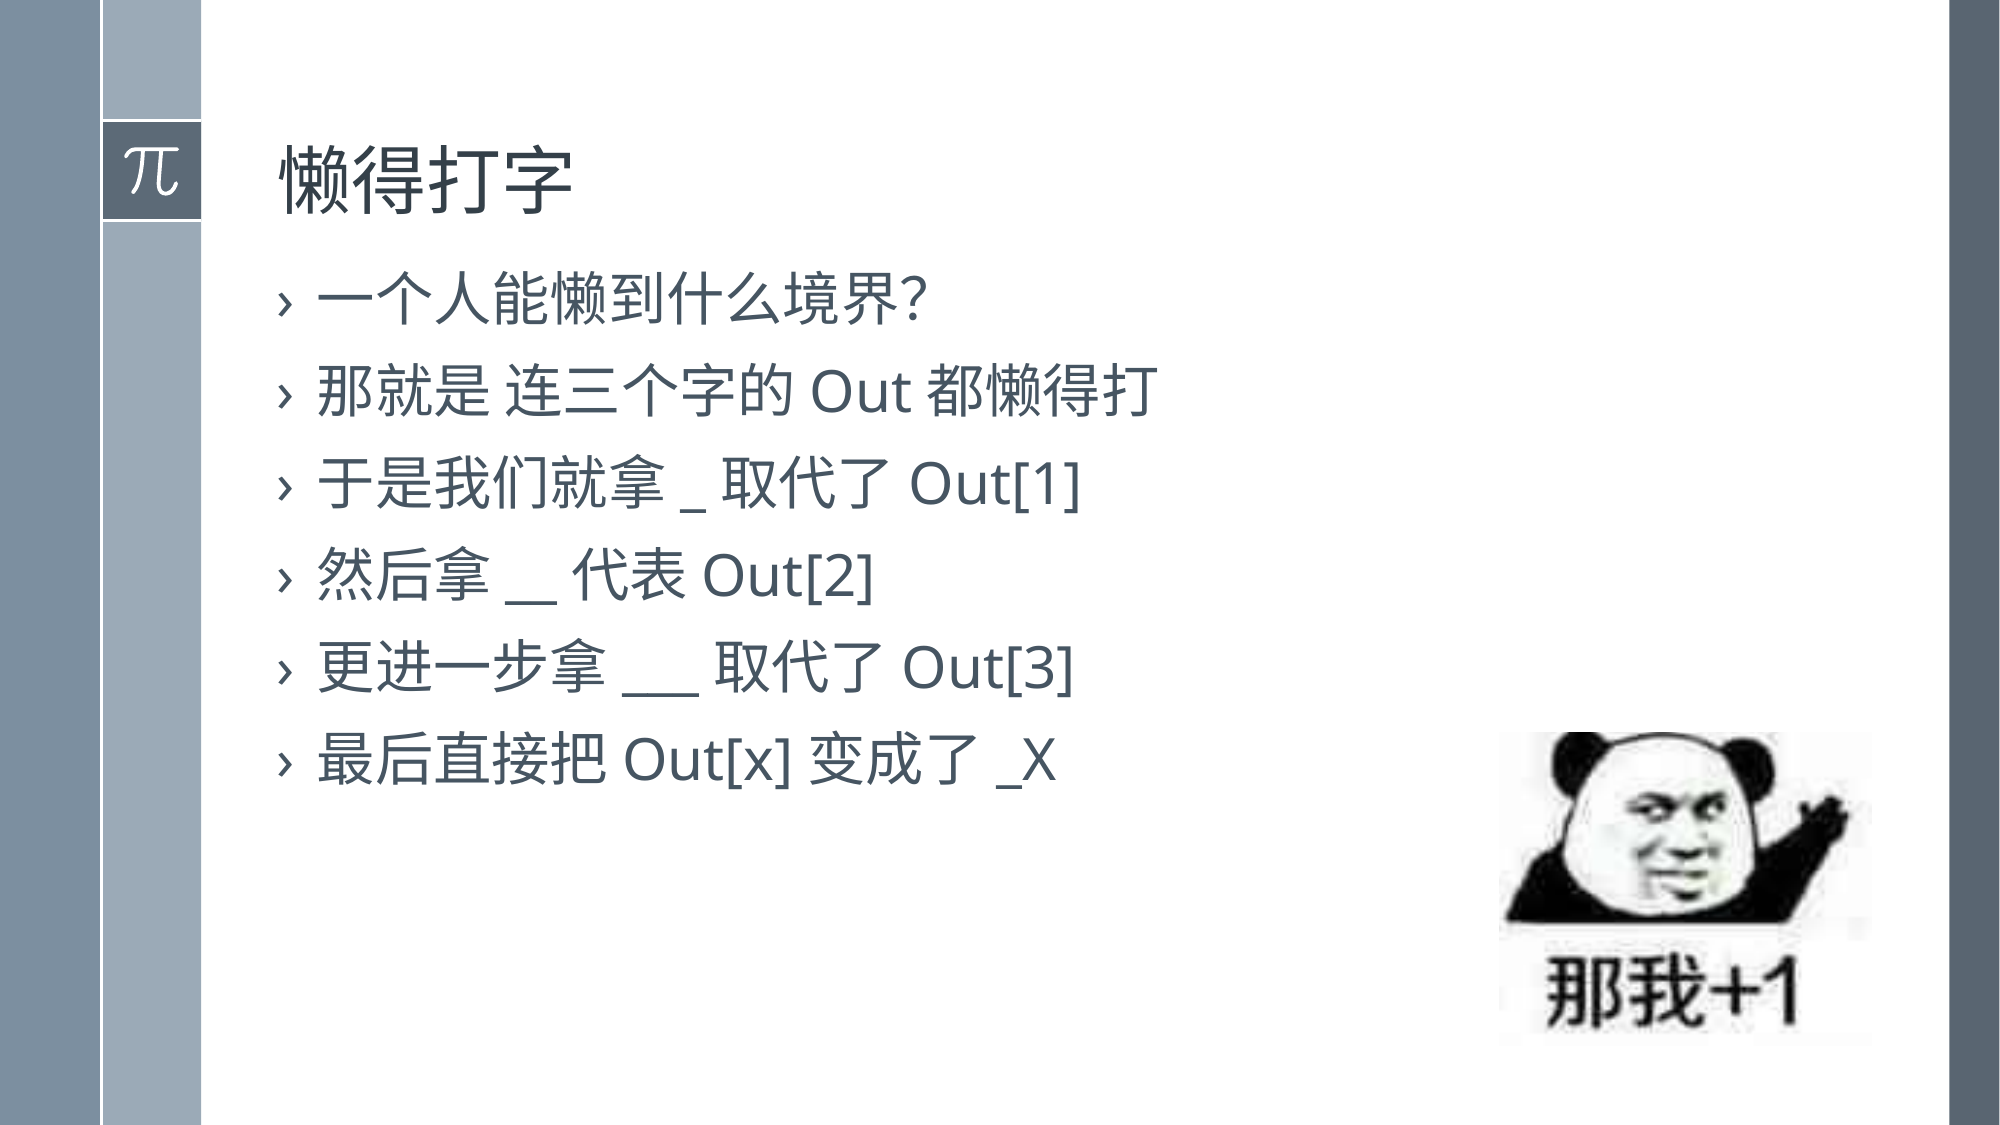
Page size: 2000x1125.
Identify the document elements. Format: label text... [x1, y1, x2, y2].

picture [1499, 732, 1872, 1046]
title 懒得打字 [261, 29, 1867, 233]
list 一个人能懒到什么境界？ 那就是 连三个字的Out都懒得打 于是我们就拿_取代了Out[1] 然后拿__代表Out[2] 更进一步拿___取代了Out[3] 最后直接把Out[x]变成了_X [261, 262, 1867, 1013]
